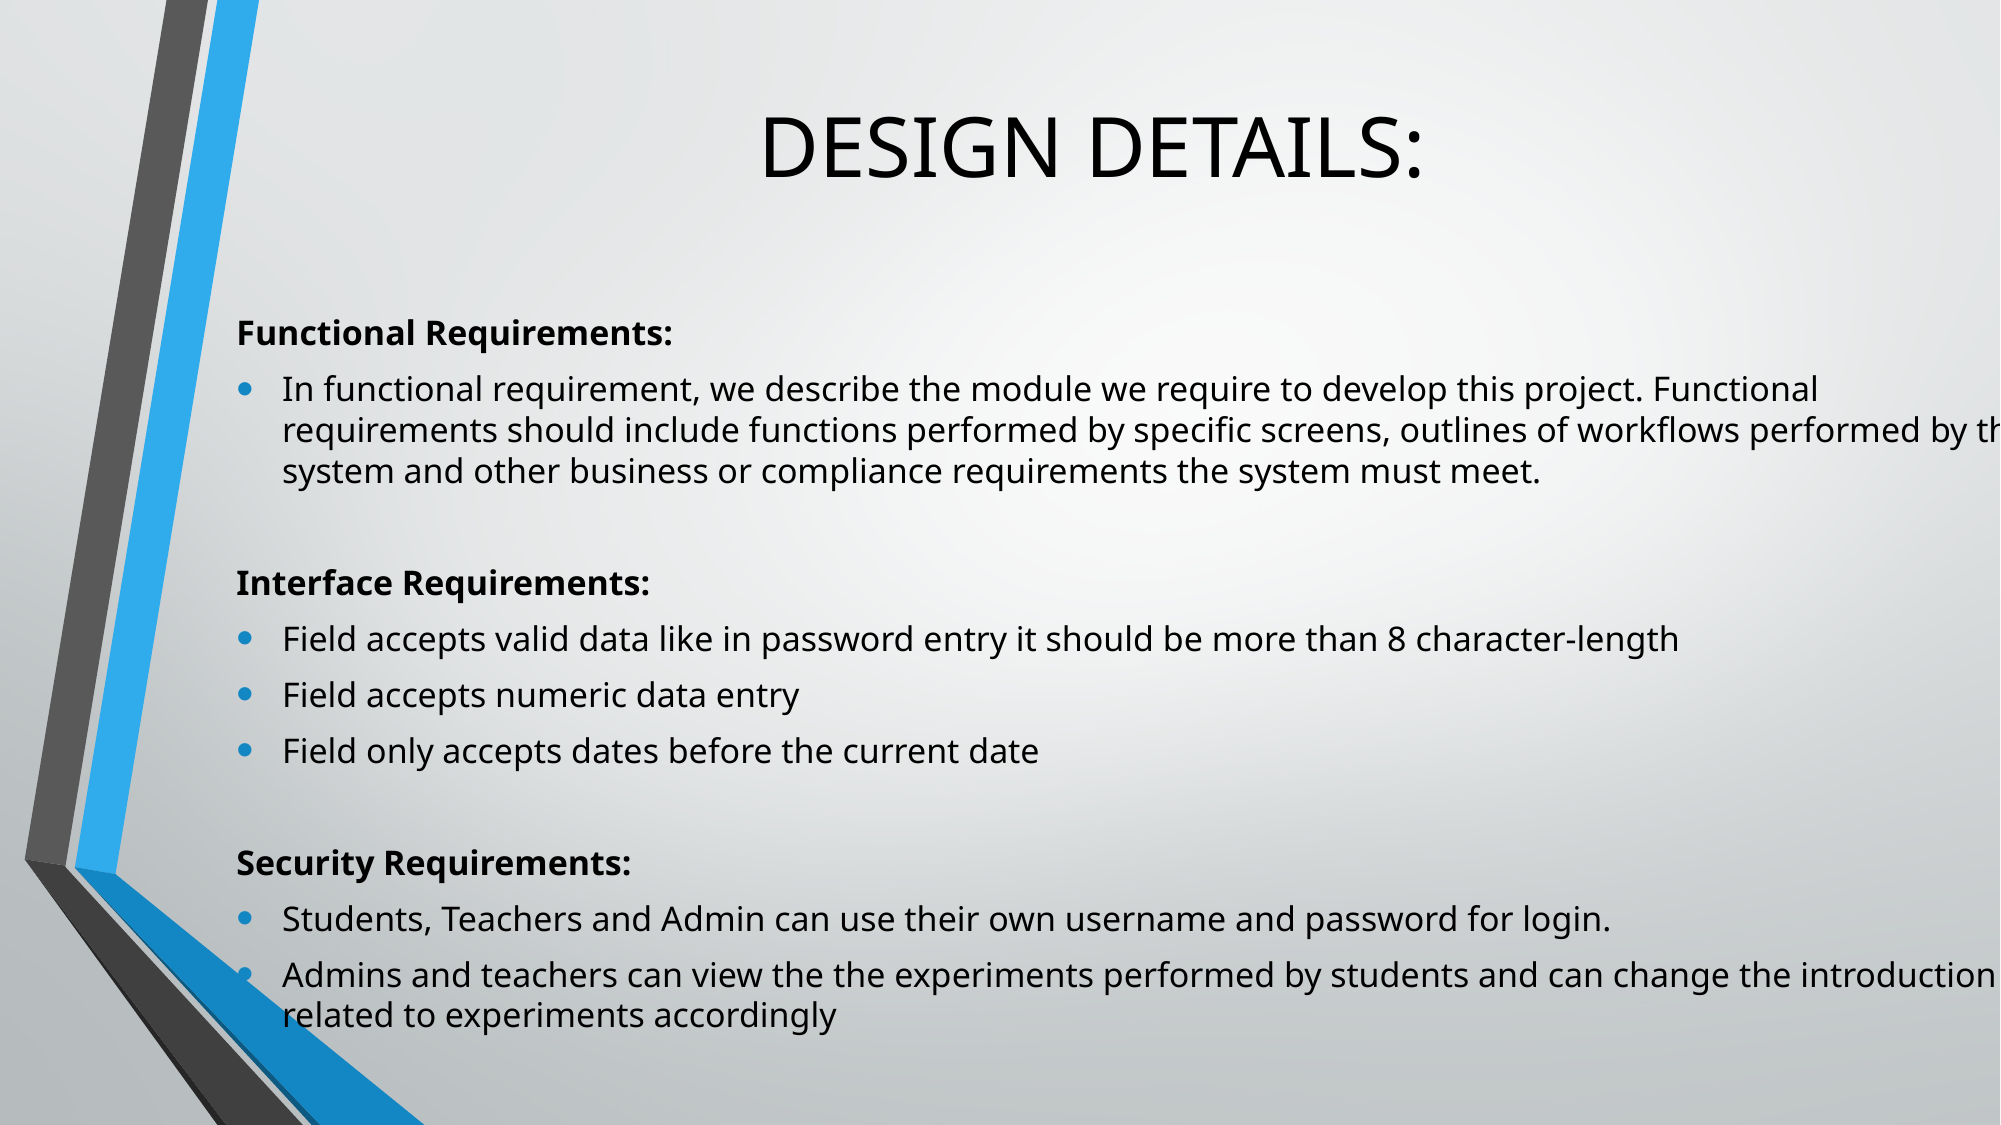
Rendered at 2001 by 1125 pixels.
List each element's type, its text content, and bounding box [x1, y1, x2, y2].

title DESIGN DETAILS: [270, 0, 1915, 288]
list Functional Requirements: In functional requirement, we describe the module we require to develop this project. Functional requirements should include functions performed by specific screens, outlines of workflows performed by the system and other business or compliance requirements the system must meet. Interface Requirements: Field accepts valid data like in password entry it should be more than 8 character-length Field accepts numeric data entry Field only accepts dates before the current date Security Requirements: Students, Teachers and Admin can use their own username and password for login. Admins and teachers can view the the experiments performed by students and can change the introduction related to experiments accordingly [221, 304, 2000, 1048]
